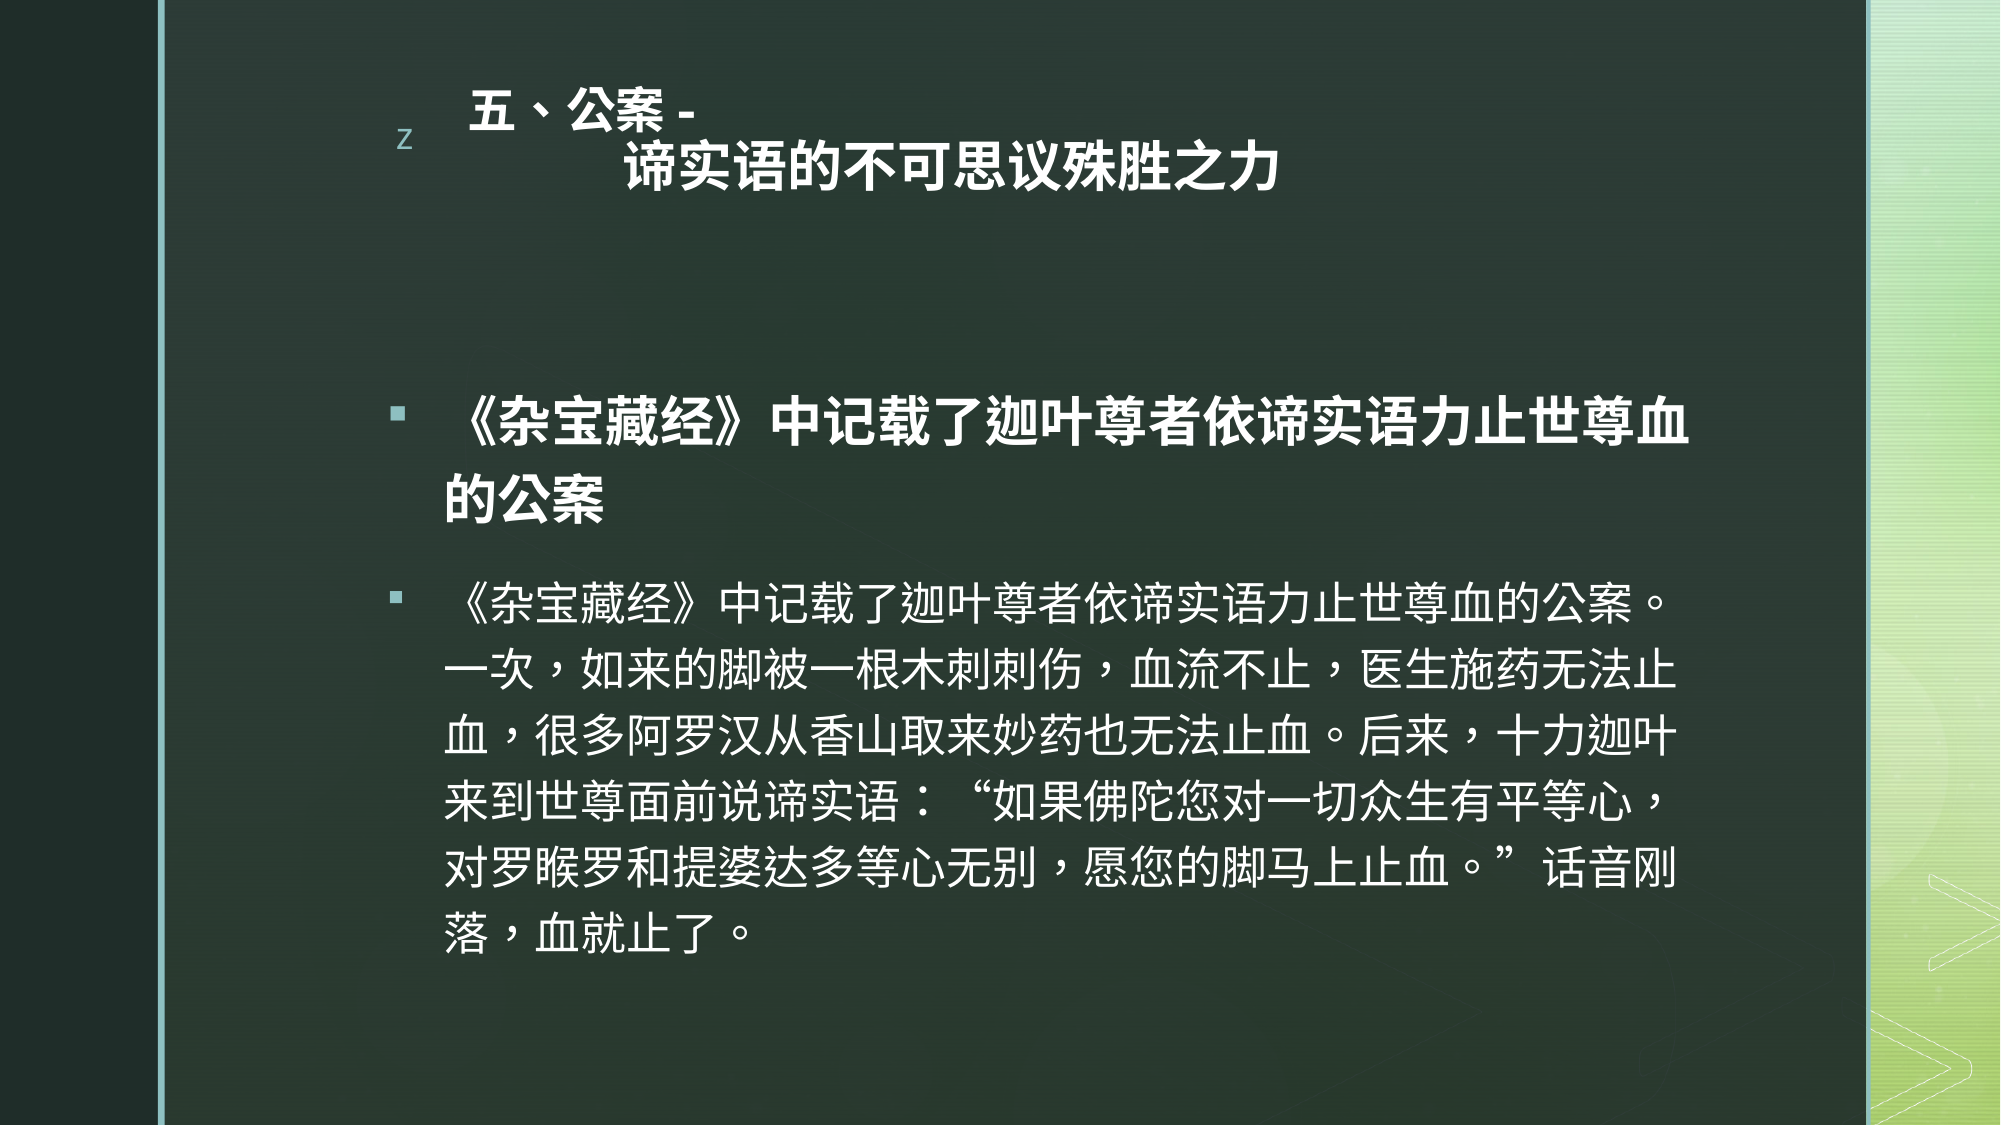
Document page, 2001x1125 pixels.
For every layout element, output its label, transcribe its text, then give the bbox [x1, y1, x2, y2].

title 五、公案- 谛实语的不可思议殊胜之力 [452, 78, 1853, 301]
list 《杂宝藏经》中记载了迦叶尊者依谛实语力止世尊血的公案 《杂宝藏经》中记载了迦叶尊者依谛实语力止世尊血的公案。一次，如来的脚被一根木刺刺伤，血流不止，医生施药无法止血，很多阿罗汉从香山取来妙药也无法止血。后来，十力迦叶来到世尊面前说谛实语：“如果佛陀您对一切众生有平等心，对罗睺罗和提婆达多等心无别，愿您的脚马上止血。”话音刚落，血就止了。 [371, 336, 1734, 1092]
picture [1871, 0, 2001, 1125]
